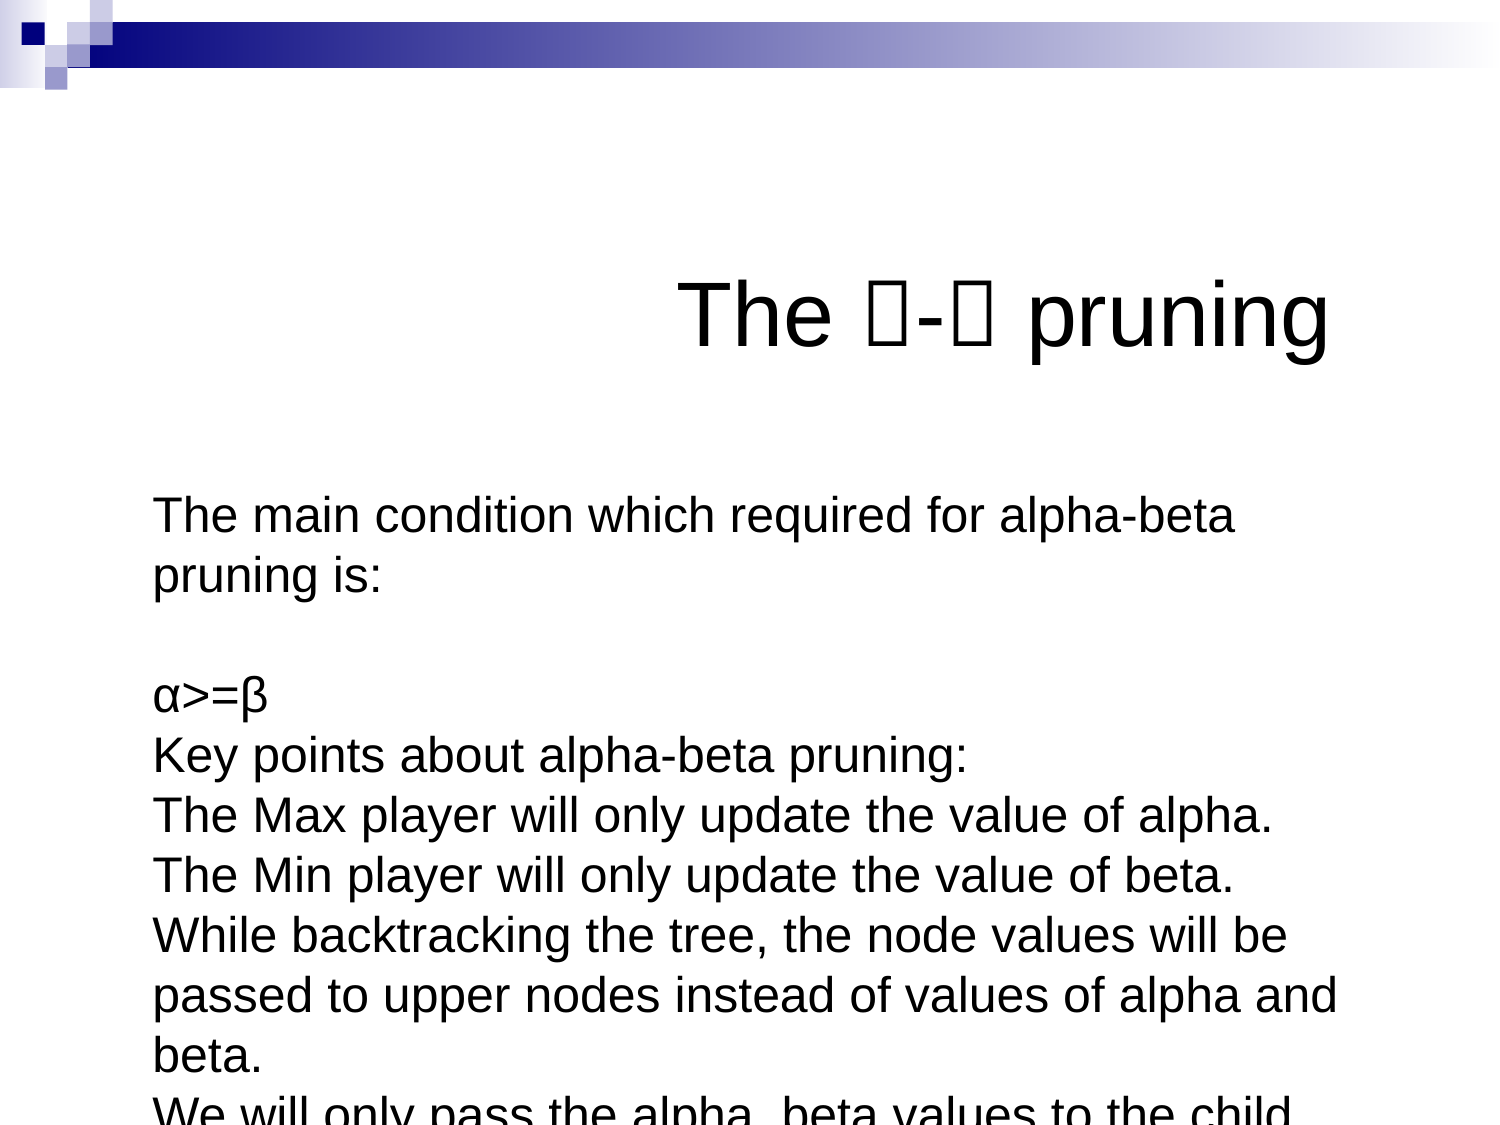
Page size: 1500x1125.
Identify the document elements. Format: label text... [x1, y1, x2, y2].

text_box The main condition which required for alpha-beta pruning is: α>=β Key points about alpha-beta pruning: The Max player will only update the value of alpha. The Min player will only update the value of beta. While backtracking the tree, the node values will be passed to upper nodes instead of values of alpha and beta. We will only pass the alpha, beta values to the child nodes. [137, 474, 1413, 1036]
title The - pruning [675, 214, 1500, 404]
